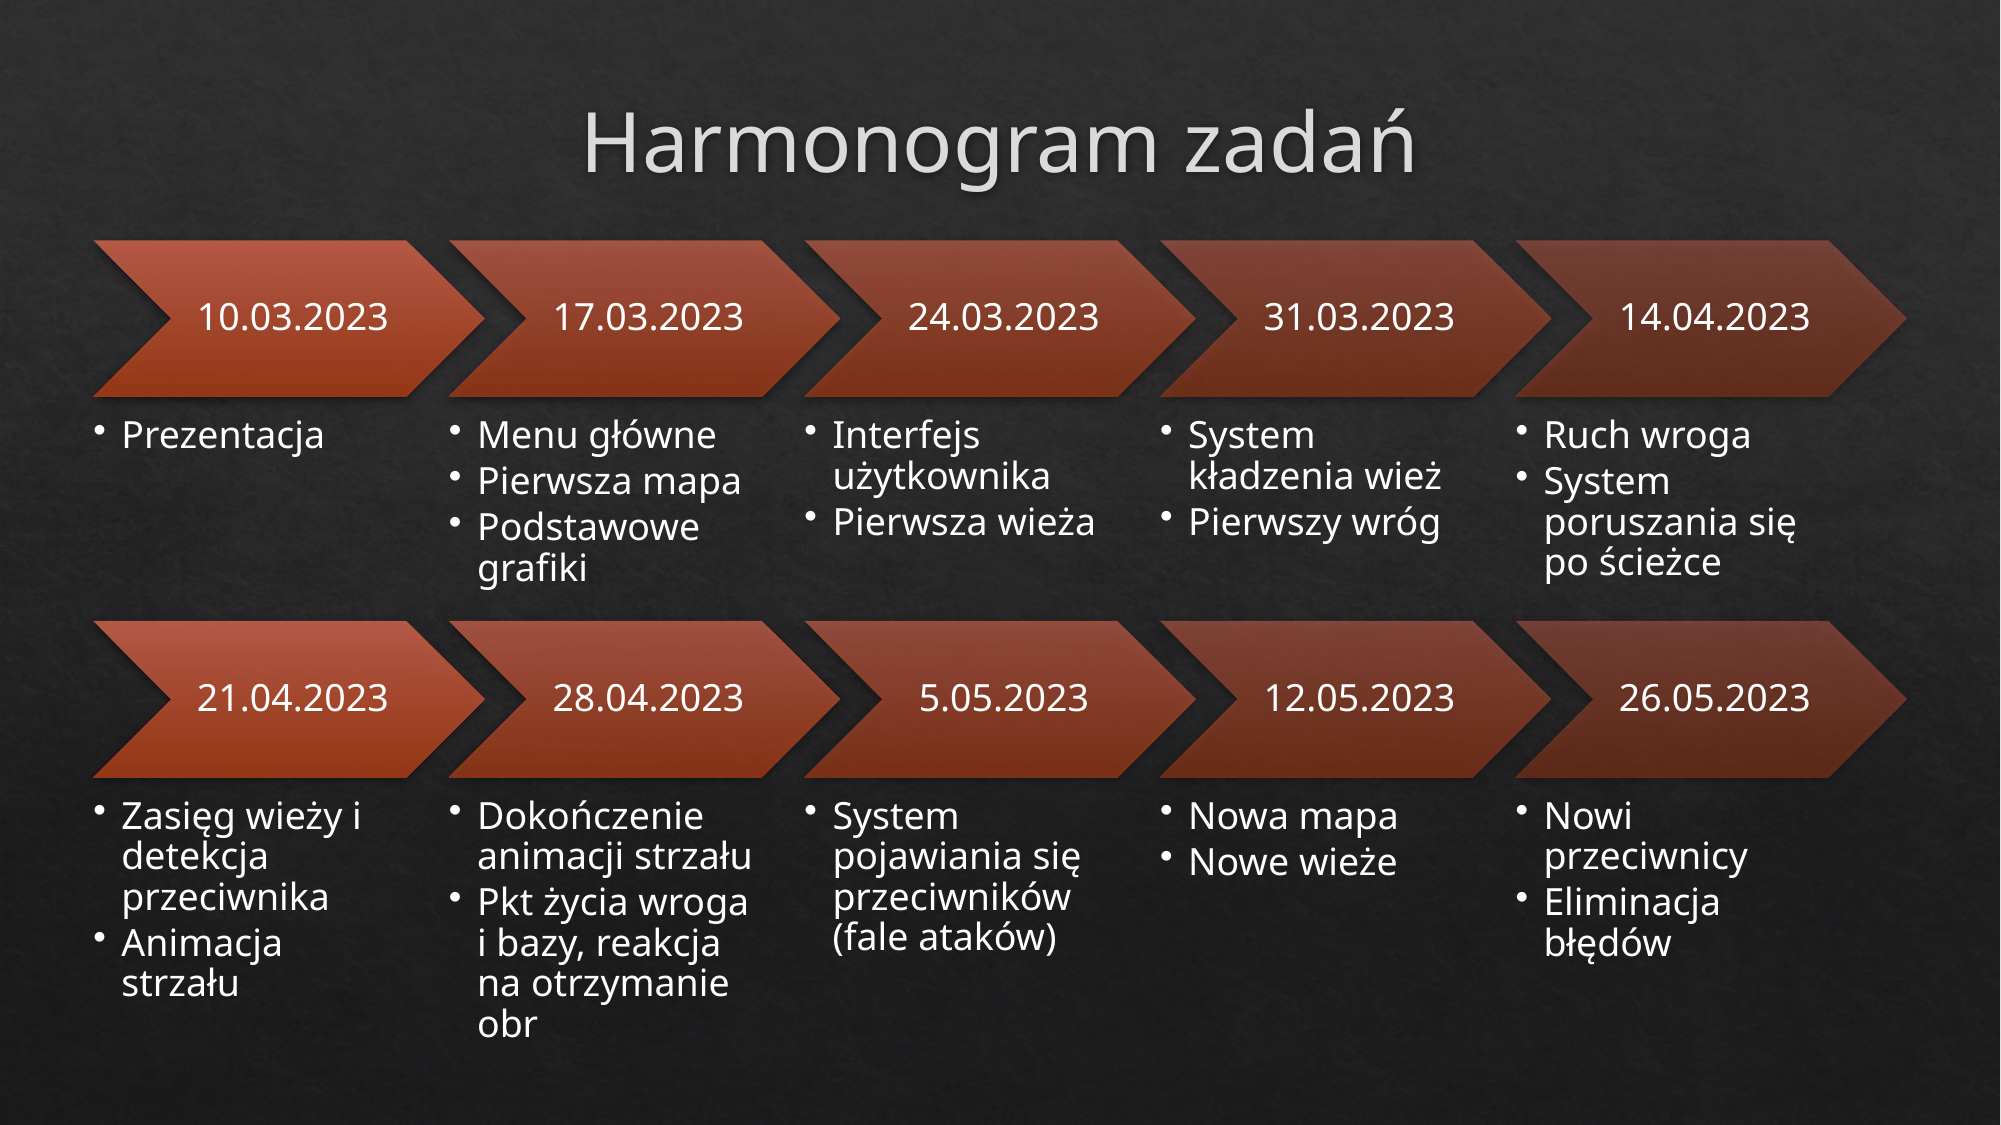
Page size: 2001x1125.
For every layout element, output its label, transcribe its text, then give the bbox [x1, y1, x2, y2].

title Harmonogram zadań [150, 59, 1850, 219]
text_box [92, 620, 1908, 1008]
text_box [92, 238, 1908, 601]
